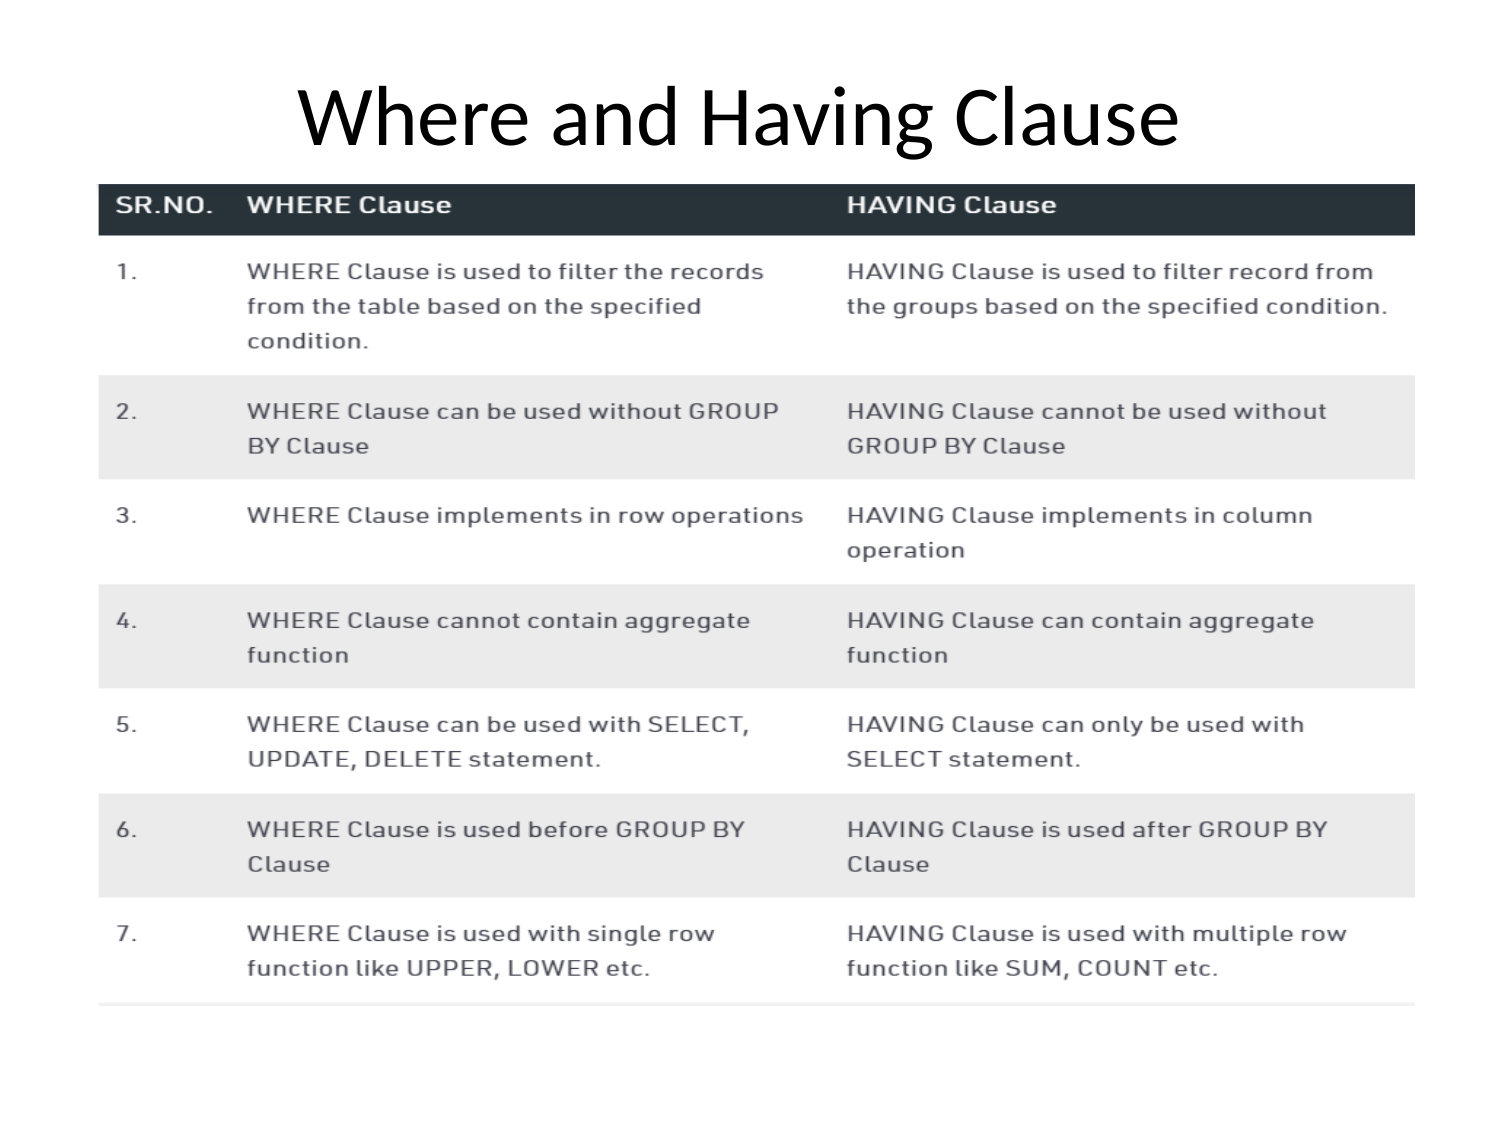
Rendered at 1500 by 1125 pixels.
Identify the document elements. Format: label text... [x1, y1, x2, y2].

picture [96, 182, 1415, 1007]
title Where and Having Clause [64, 53, 1415, 171]
